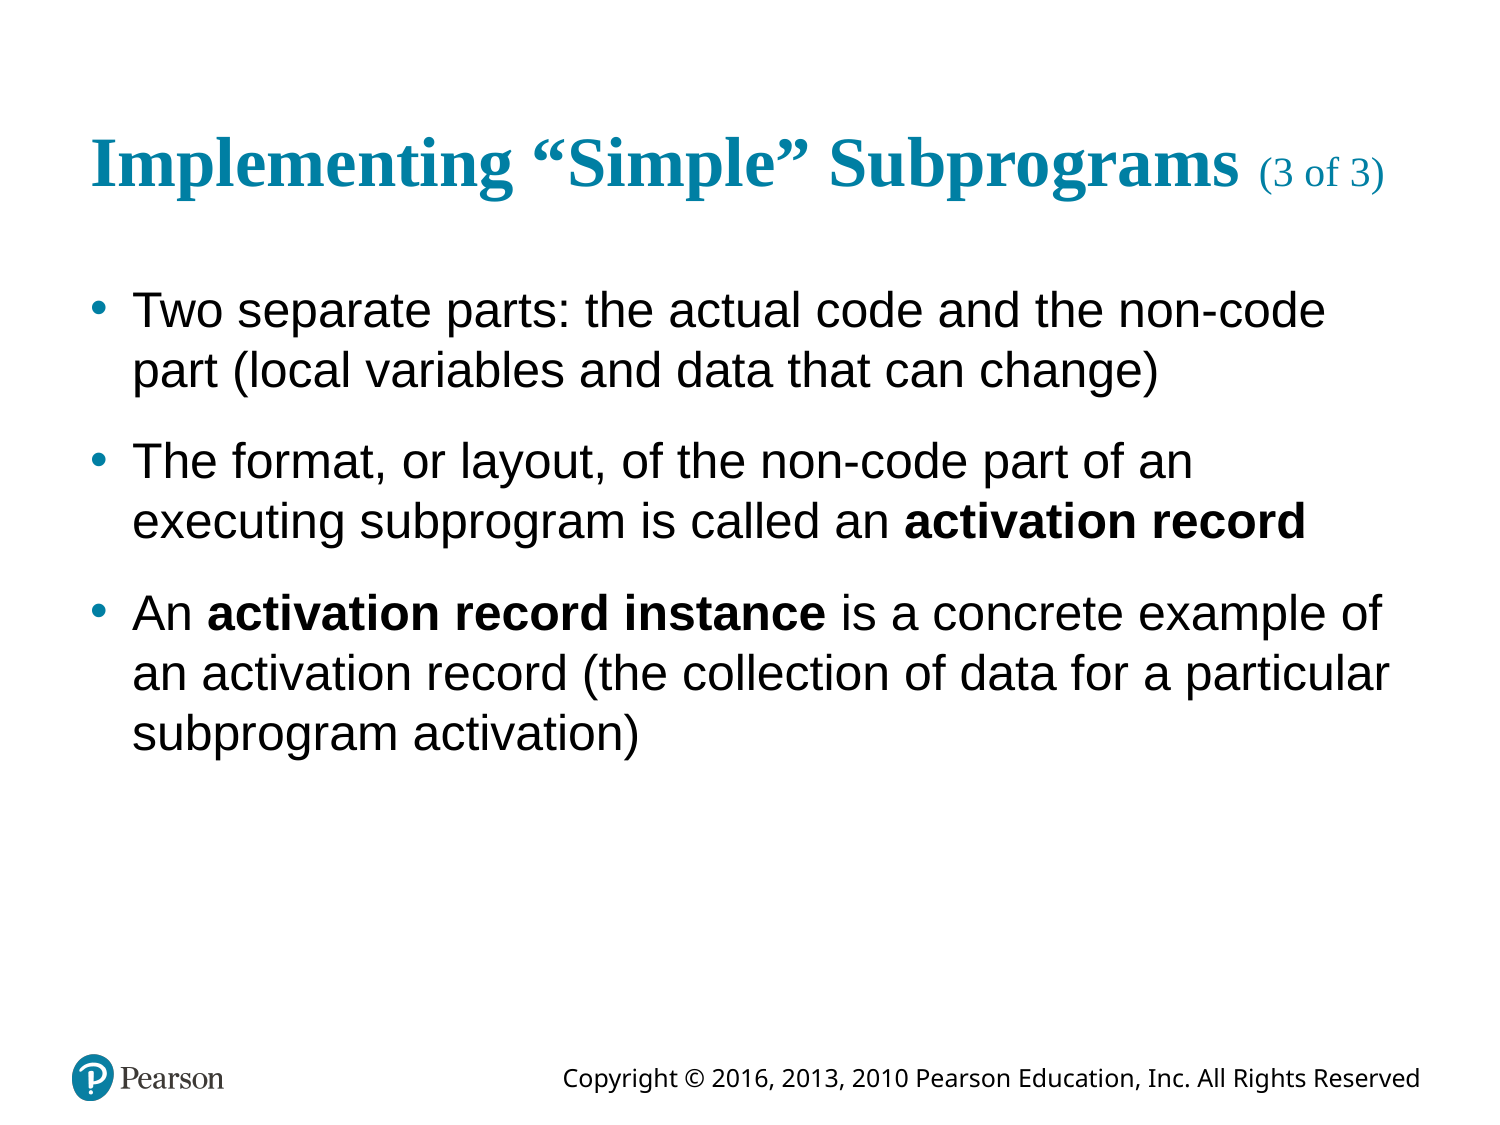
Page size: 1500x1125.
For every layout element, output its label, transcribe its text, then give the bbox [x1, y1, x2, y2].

title Implementing “Simple” Subprograms (3 of 3) [75, 35, 1425, 216]
picture [72, 1087, 83, 1101]
picture [98, 1054, 224, 1101]
picture [72, 1054, 88, 1070]
picture [80, 1063, 106, 1088]
list Two separate parts: the actual code and the non-code part (local variables and data that can change) The format, or layout, of the non-code part of an executing subprogram is called an activation record An activation record instance is a concrete example of an activation record (the collection of data for a particular subprogram activation) [75, 262, 1425, 1005]
